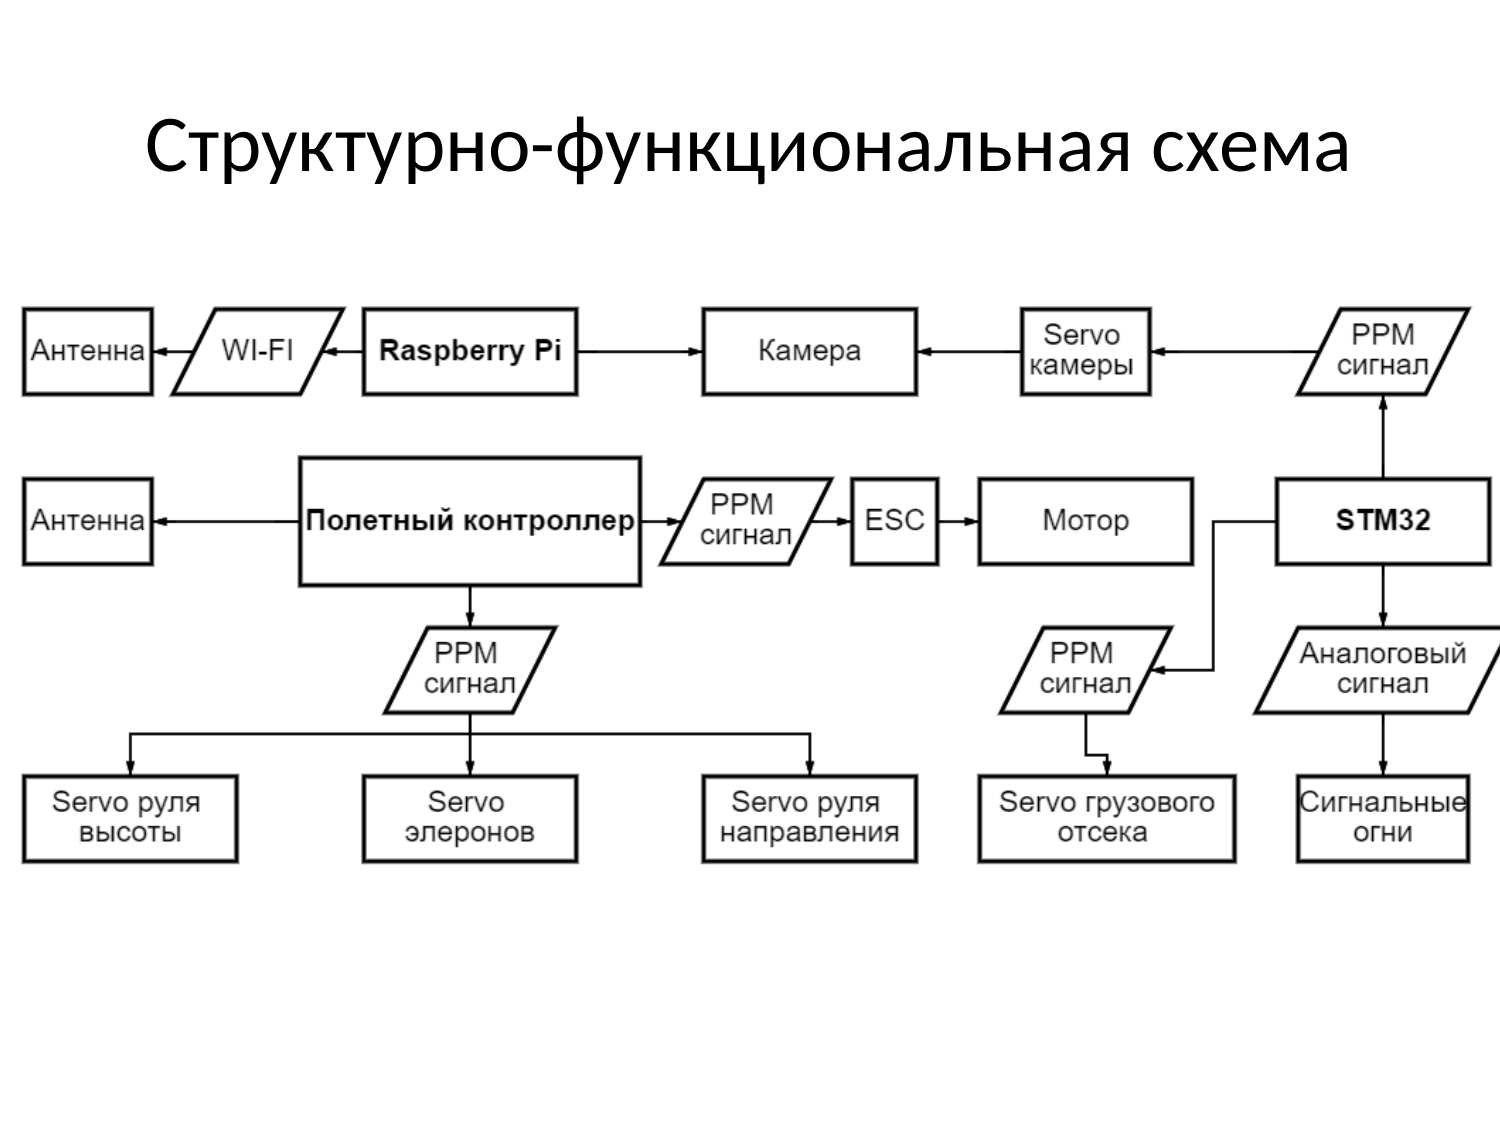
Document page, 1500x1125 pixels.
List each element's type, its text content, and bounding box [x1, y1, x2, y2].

title Структурно-функциональная схема [75, 45, 1425, 233]
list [0, 266, 1500, 905]
